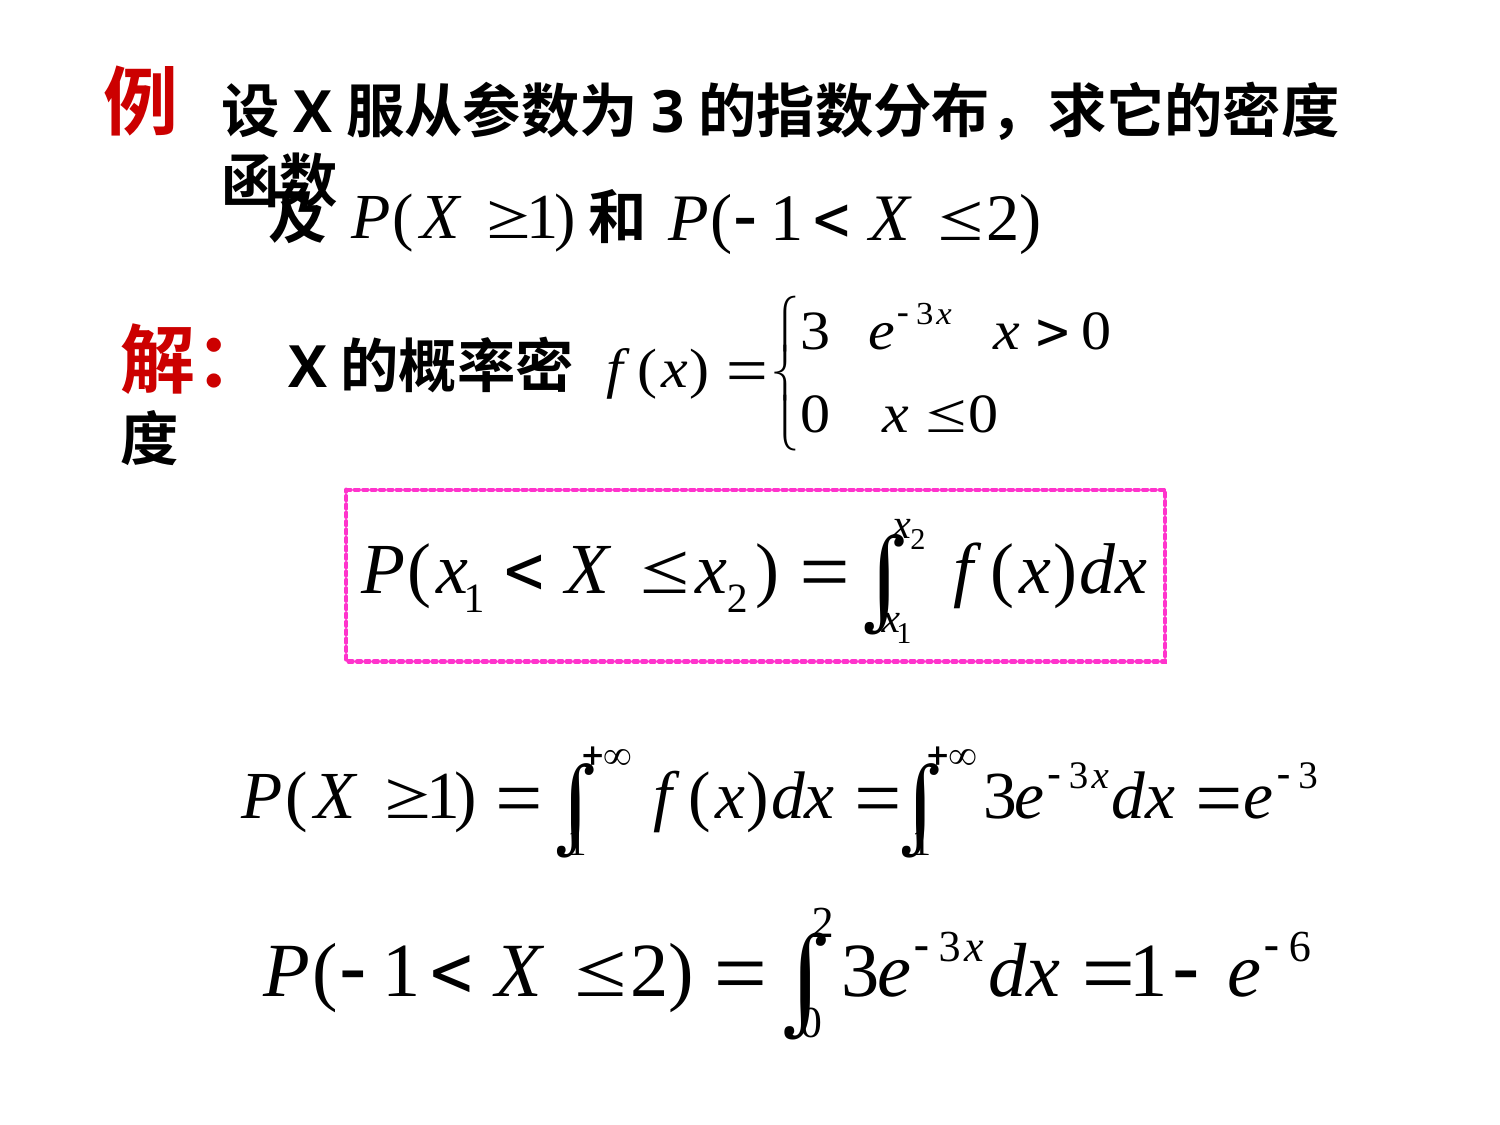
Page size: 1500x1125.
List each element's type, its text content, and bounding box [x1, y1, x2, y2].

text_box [348, 491, 1164, 660]
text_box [339, 179, 587, 266]
text_box 和 [574, 172, 675, 258]
text_box 及 [253, 172, 342, 258]
text_box 设X服从参数为3的指数分布，求它的密度函数 [206, 66, 1412, 221]
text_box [249, 887, 1333, 1054]
text_box 解：X的概率密度 [105, 304, 580, 480]
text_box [229, 723, 1338, 870]
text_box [585, 283, 1142, 490]
text_box 例 [88, 46, 276, 152]
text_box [655, 179, 1055, 269]
